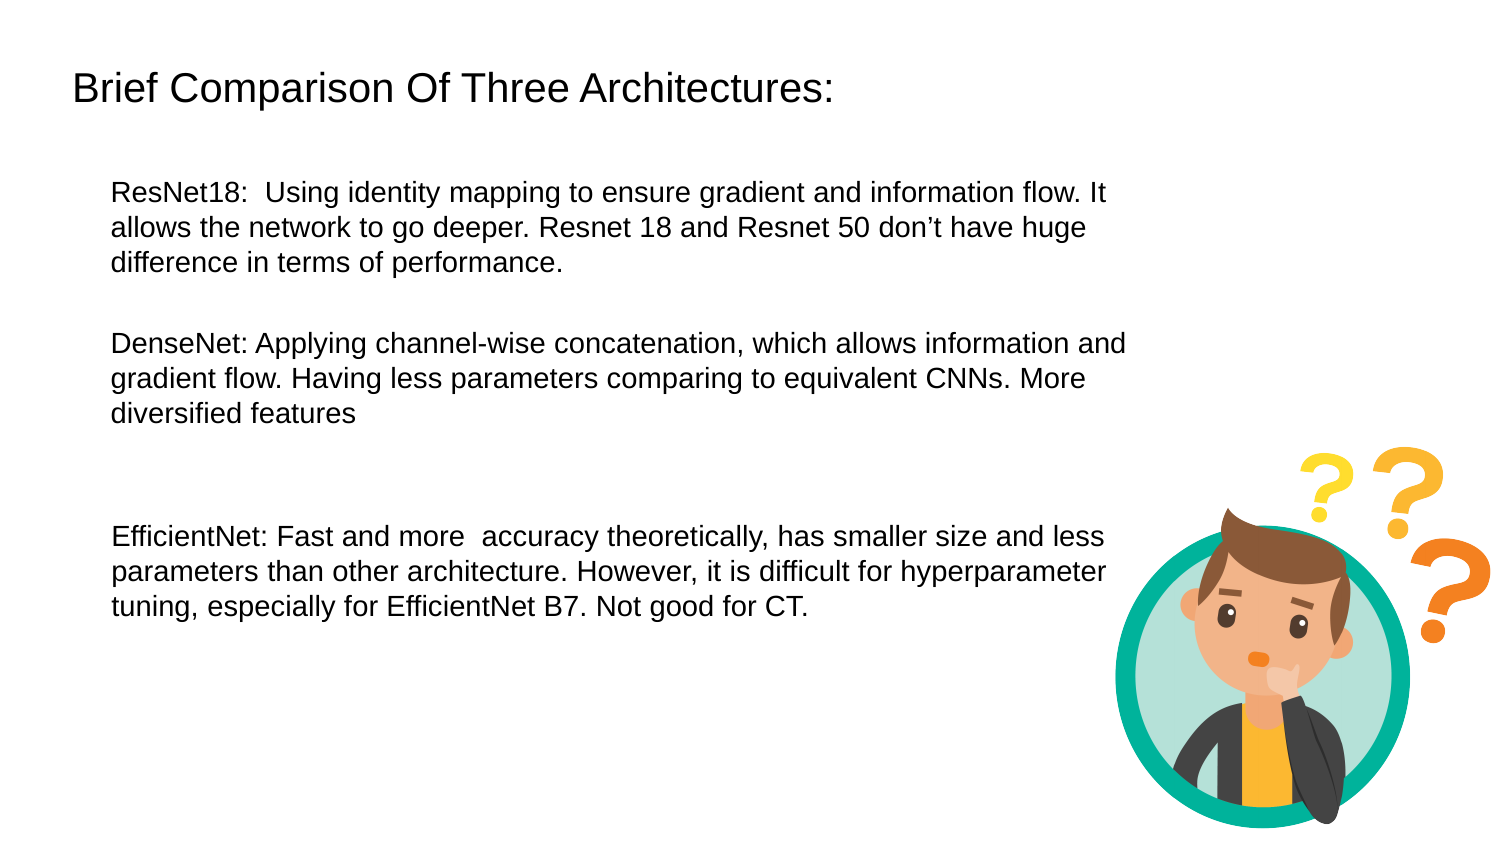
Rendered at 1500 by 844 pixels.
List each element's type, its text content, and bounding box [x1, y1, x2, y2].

text_box DenseNet: Applying channel-wise concatenation, which allows information and gradient flow. Having less parameters comparing to equivalent CNNs. More diversified features [95, 309, 1156, 462]
picture [1091, 426, 1500, 844]
text_box Brief Comparison Of Three Architectures: [56, 45, 1063, 151]
text_box EfficientNet: Fast and more accuracy theoretically, has smaller size and less parameters than other architecture. However, it is difficult for hyperparameter tuning, especially for EfficientNet B7. Not good for CT. [96, 502, 1086, 700]
text_box ResNet18: Using identity mapping to ensure gradient and information flow. It allows the network to go deeper. Resnet 18 and Resnet 50 don’t have huge difference in terms of performance. [95, 158, 1152, 309]
